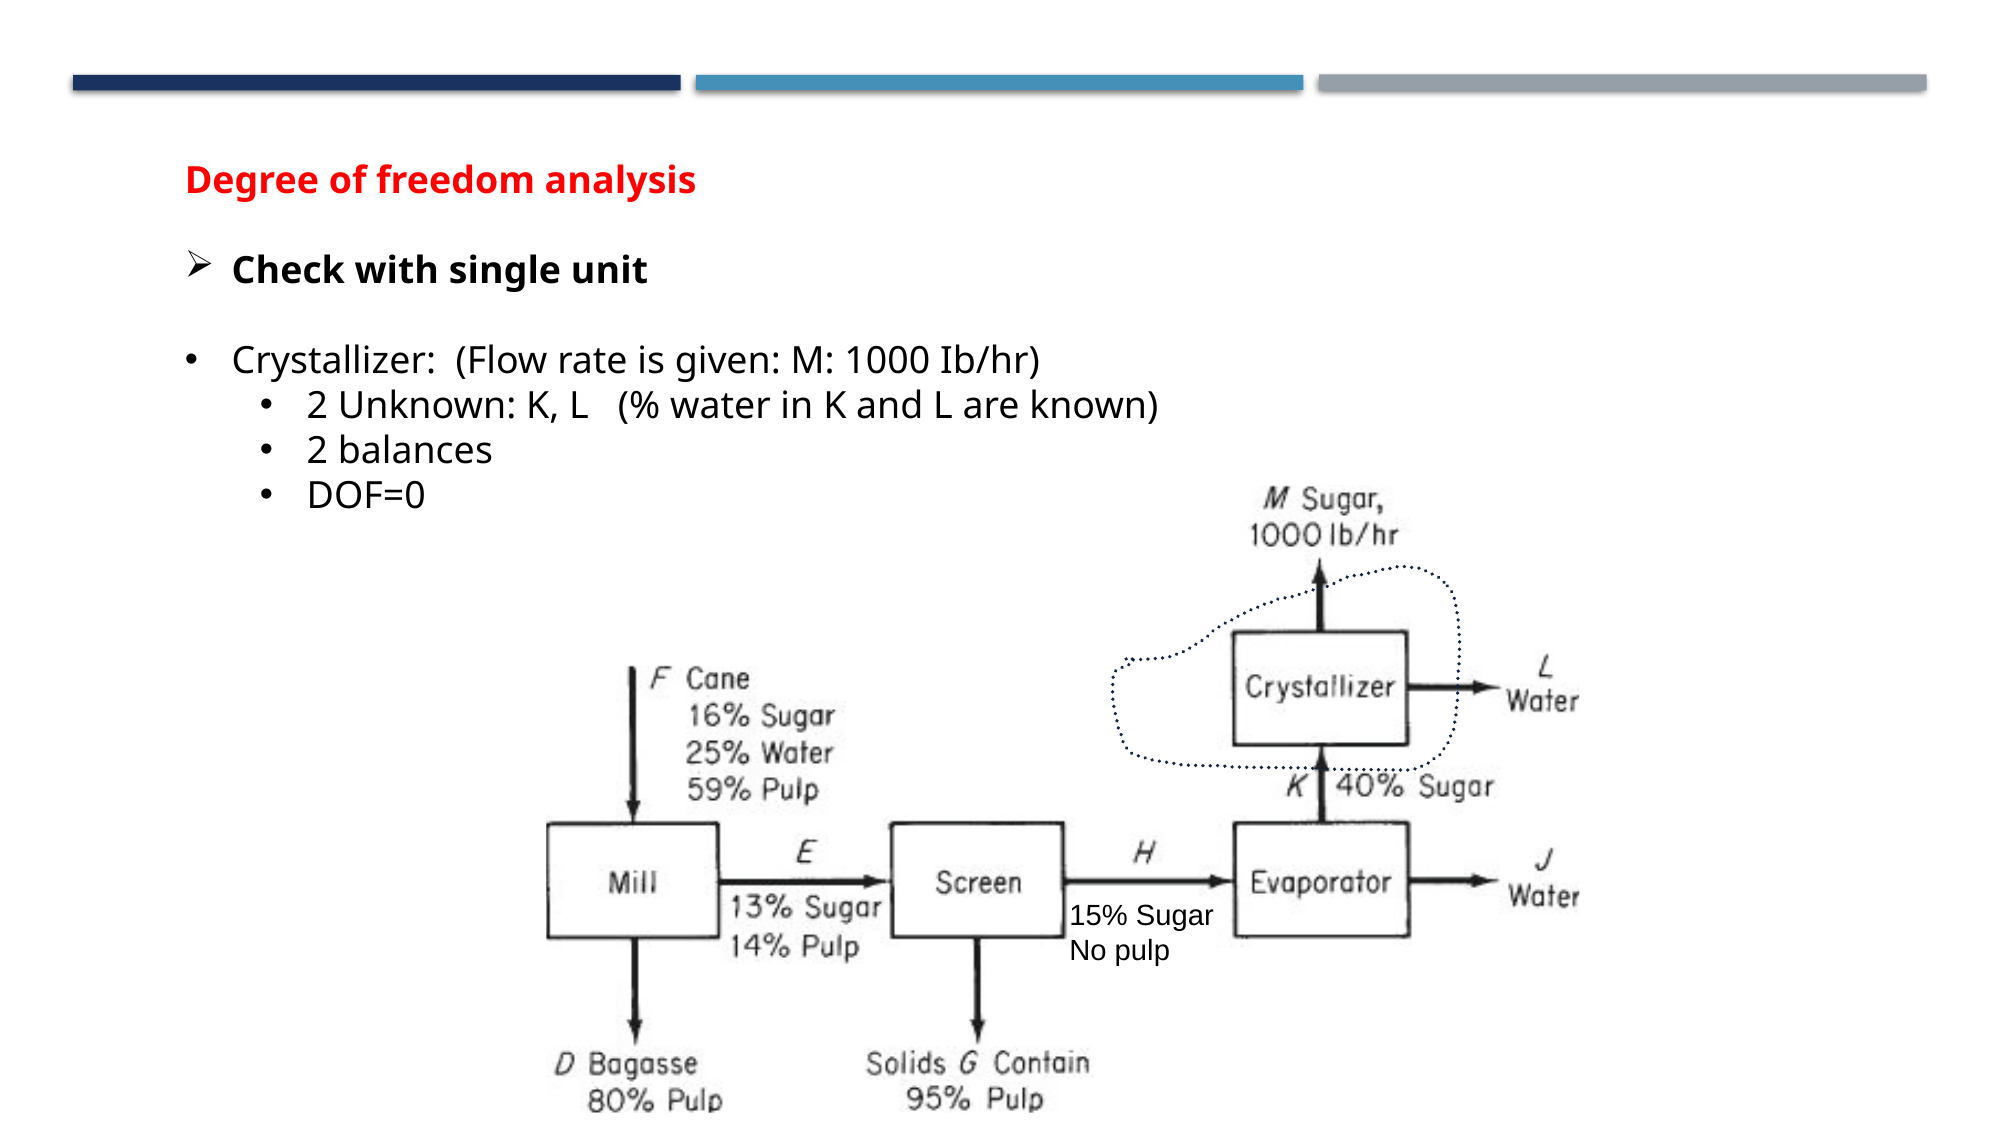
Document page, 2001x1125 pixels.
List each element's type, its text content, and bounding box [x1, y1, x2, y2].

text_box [545, 484, 1580, 1113]
text_box Degree of freedom analysis Check with single unit Crystallizer: (Flow rate is given: M: 1000 Ib/hr) 2 Unknown: K, L (% water in K and L are known) 2 balances DOF=0 [170, 148, 1260, 568]
